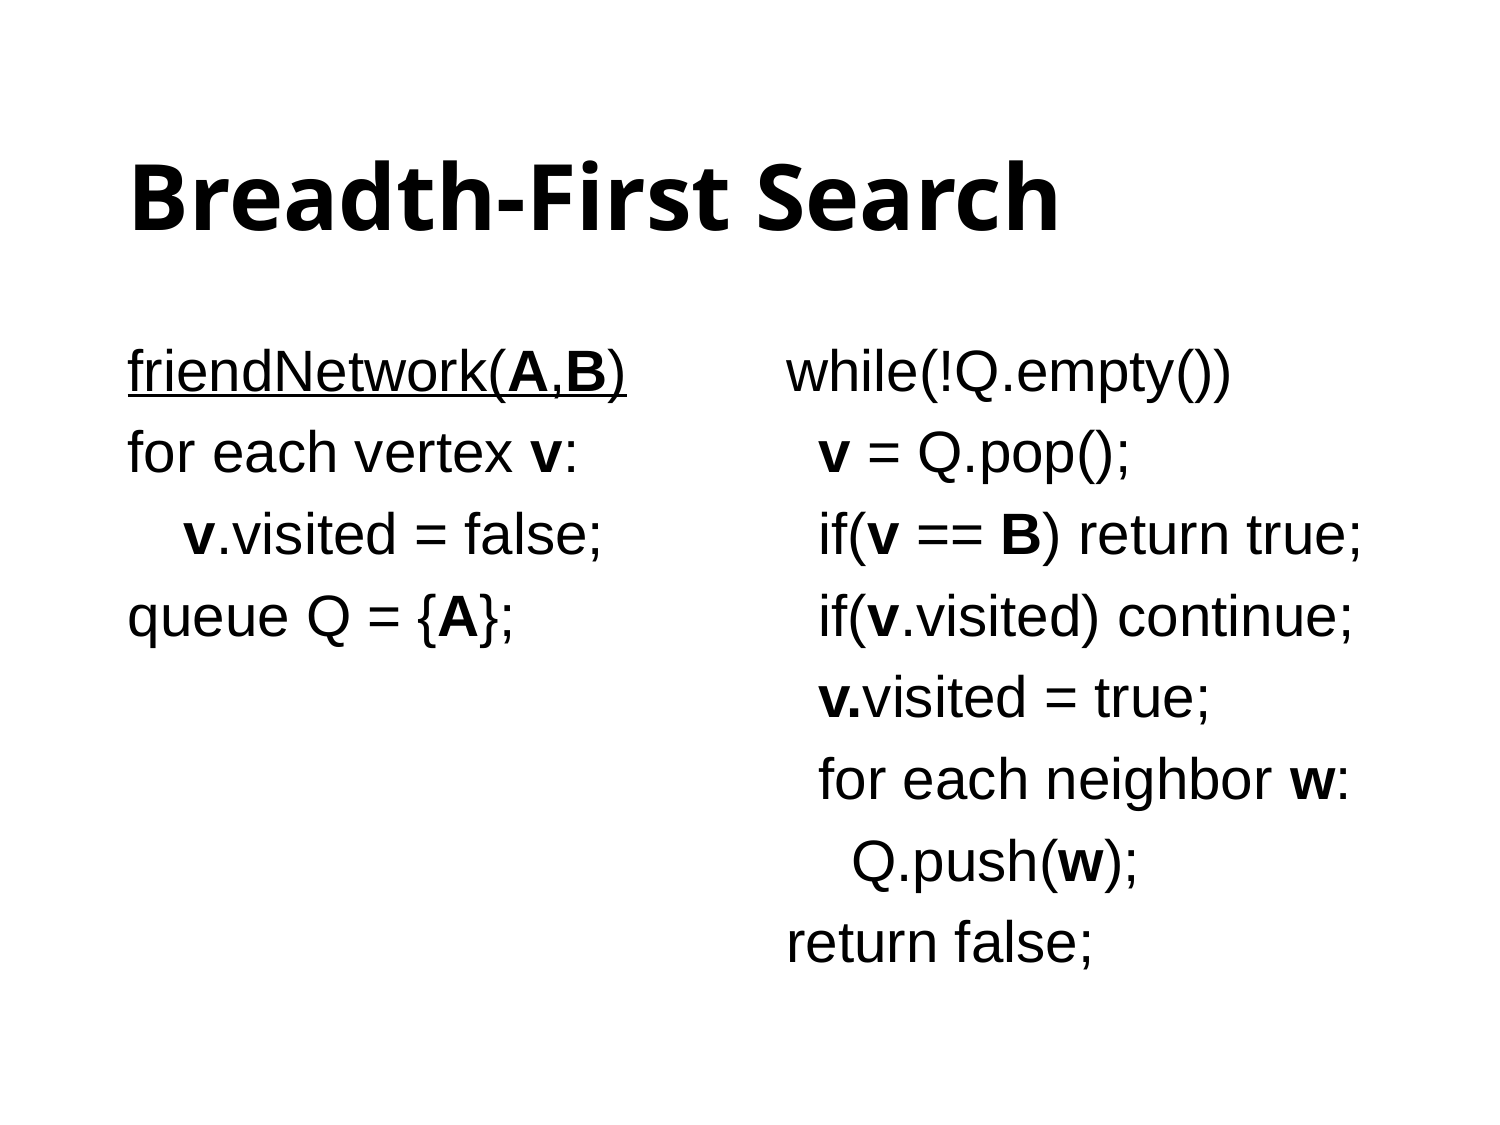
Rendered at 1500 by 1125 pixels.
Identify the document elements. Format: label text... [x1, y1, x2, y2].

list friendNetwork(A,B) for each vertex v: v.visited = false; queue Q = {A}; while(!Q.empty()) v = Q.pop(); if(v == B) return true; if(v.visited) continue; v.visited = true; for each neighbor w: Q.push(w); return false; [112, 325, 1460, 1001]
title Breadth-First Search [112, 100, 1388, 288]
